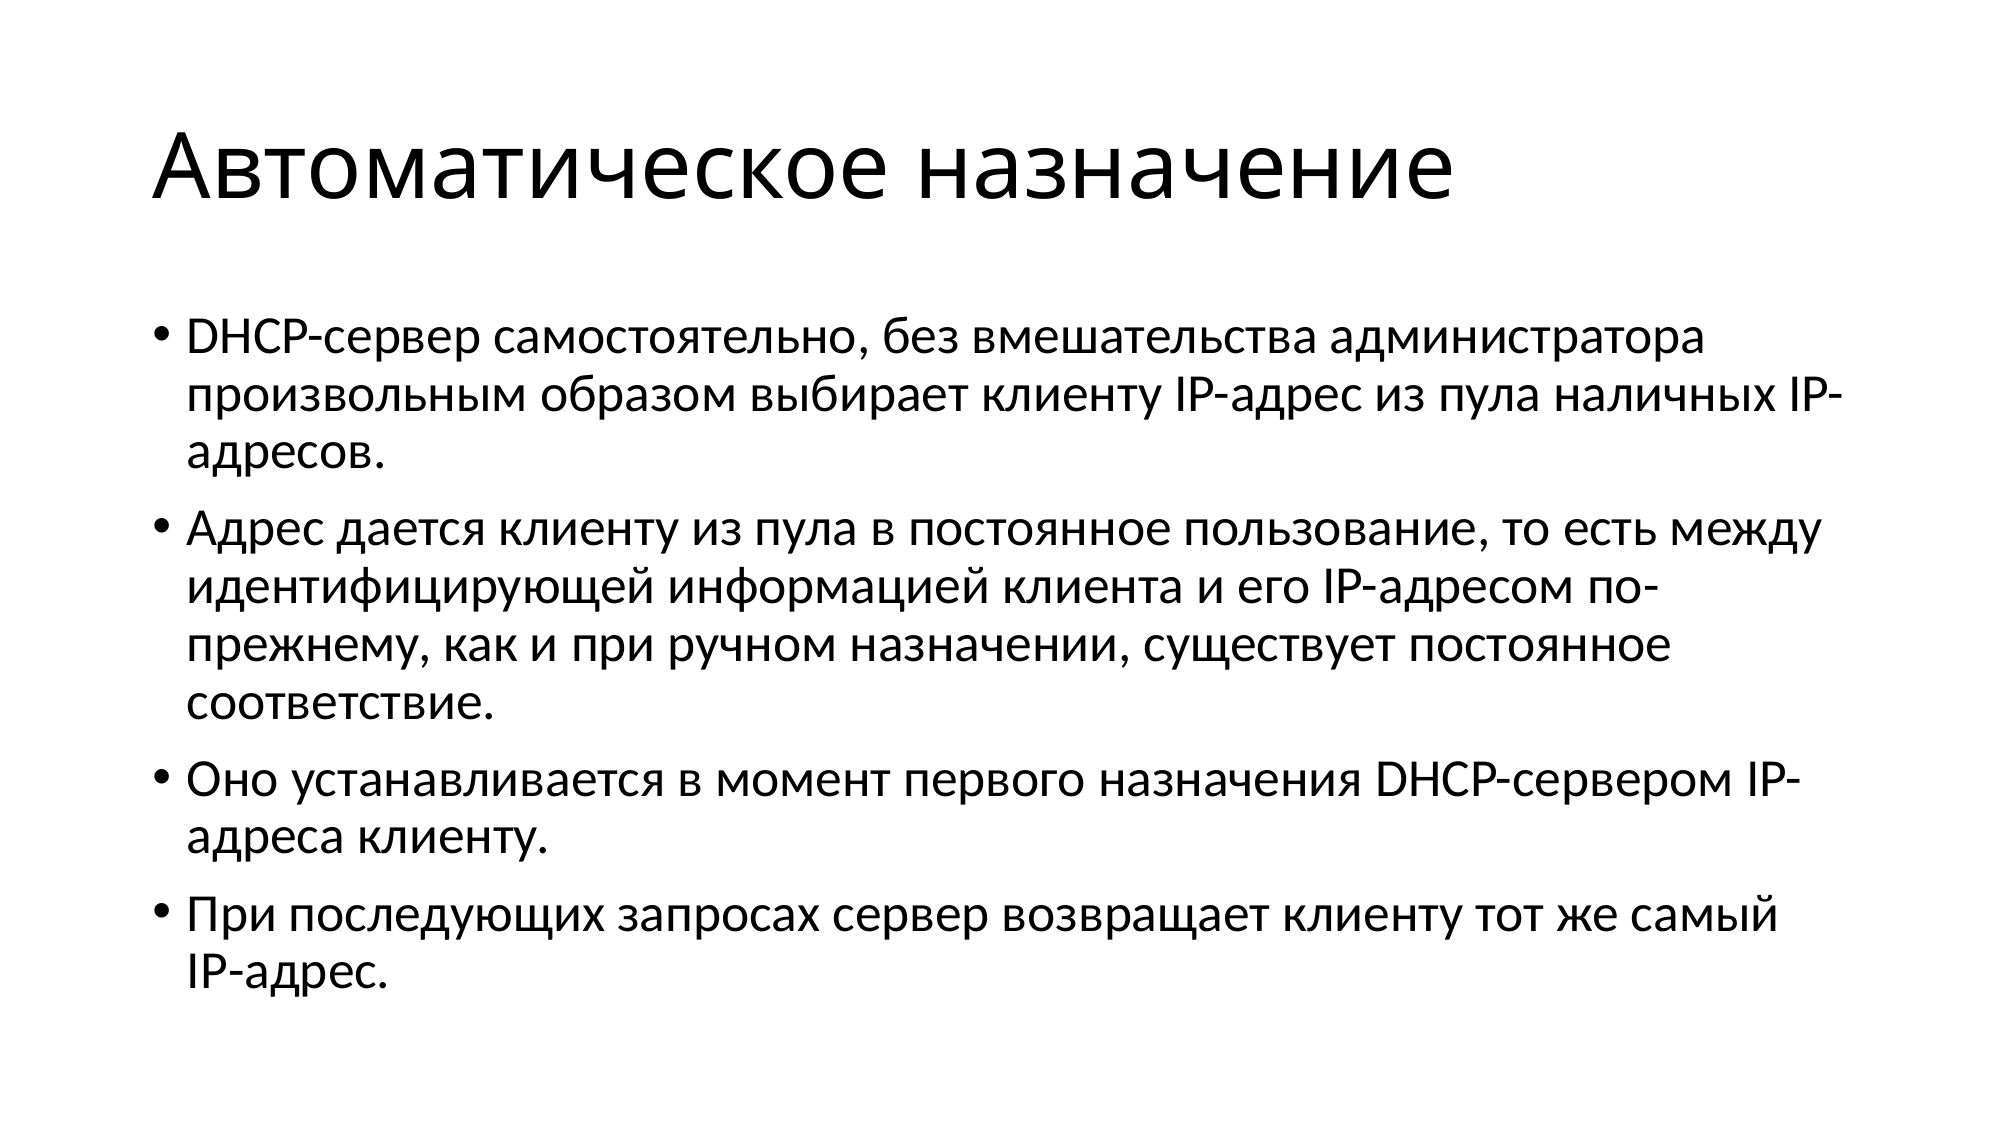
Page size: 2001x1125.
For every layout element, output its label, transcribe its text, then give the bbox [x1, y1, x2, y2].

title Автоматическое назначение [137, 59, 1863, 278]
list DHCP-сервер самостоятельно, без вмешательства администратора произвольным образом выбирает клиенту IP-адрес из пула наличных IP-адресов. Адрес дается клиенту из пула в постоянное пользование, то есть между идентифицирующей информацией клиента и его IP-адресом по-прежнему, как и при ручном назначении, существует постоянное соответствие. Оно устанавливается в момент первого назначения DHCP-сервером IP-адреса клиенту. При последующих запросах сервер возвращает клиенту тот же самый IР-адрес. [137, 299, 1863, 1014]
